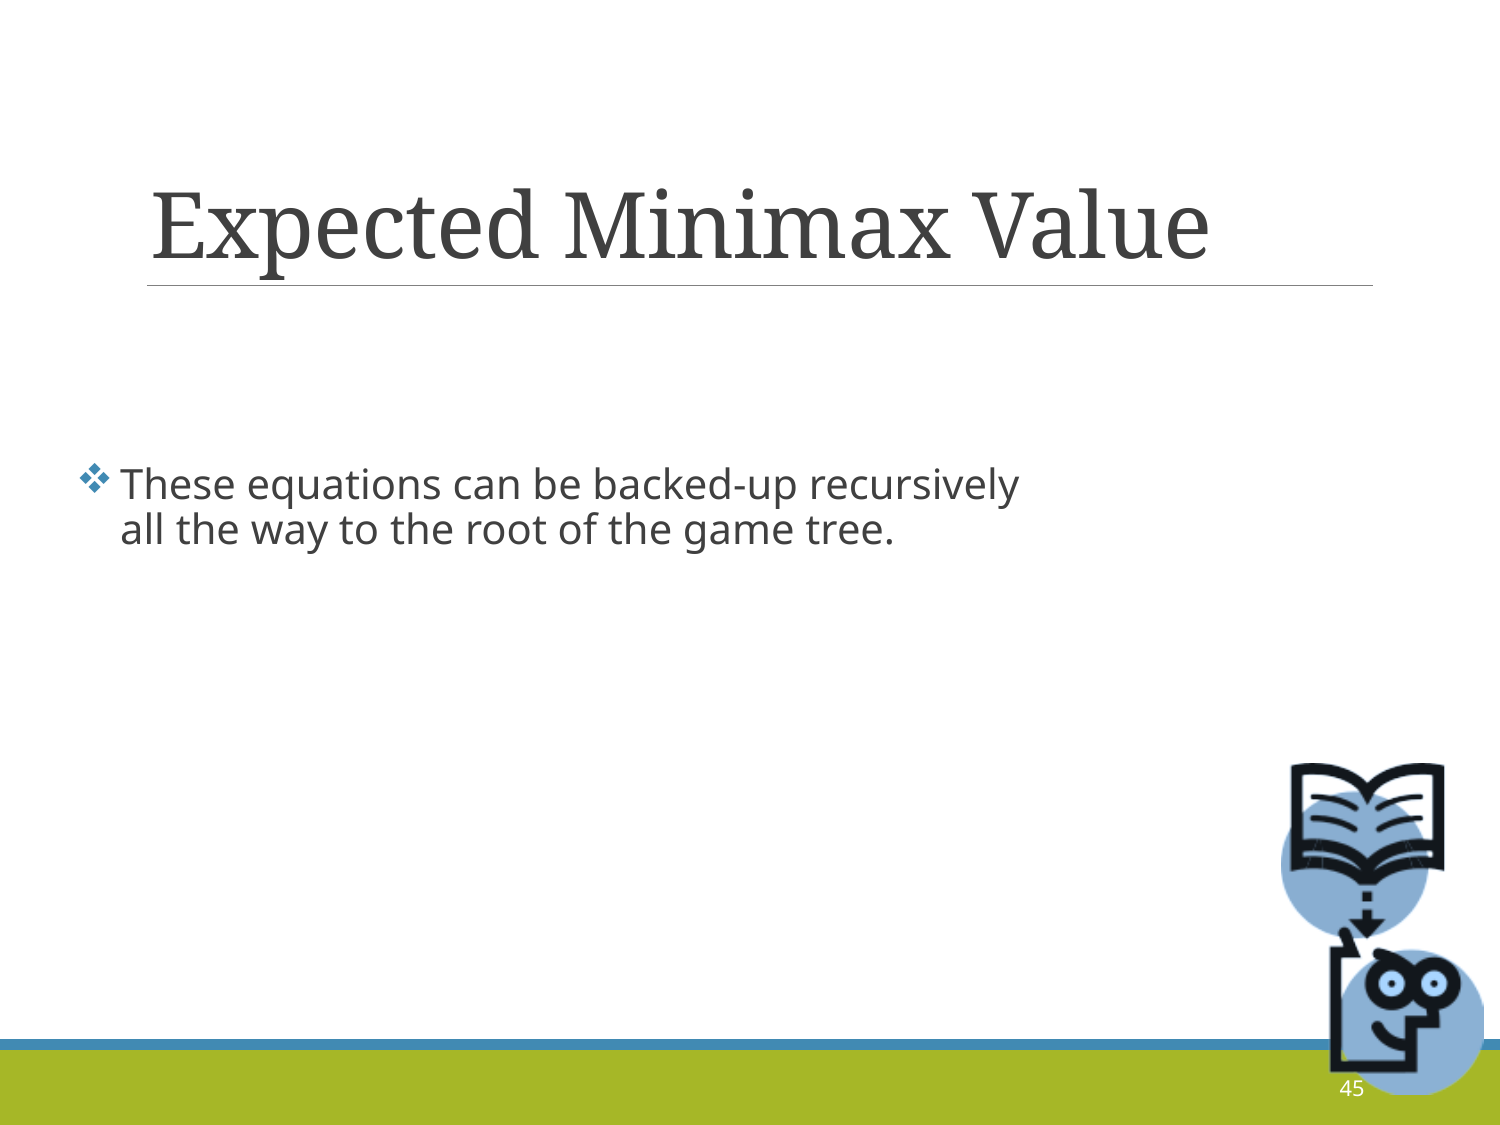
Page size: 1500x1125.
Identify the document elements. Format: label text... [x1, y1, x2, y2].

slide_number 45 [1218, 1059, 1380, 1120]
title Expected Minimax Value [135, 47, 1373, 285]
